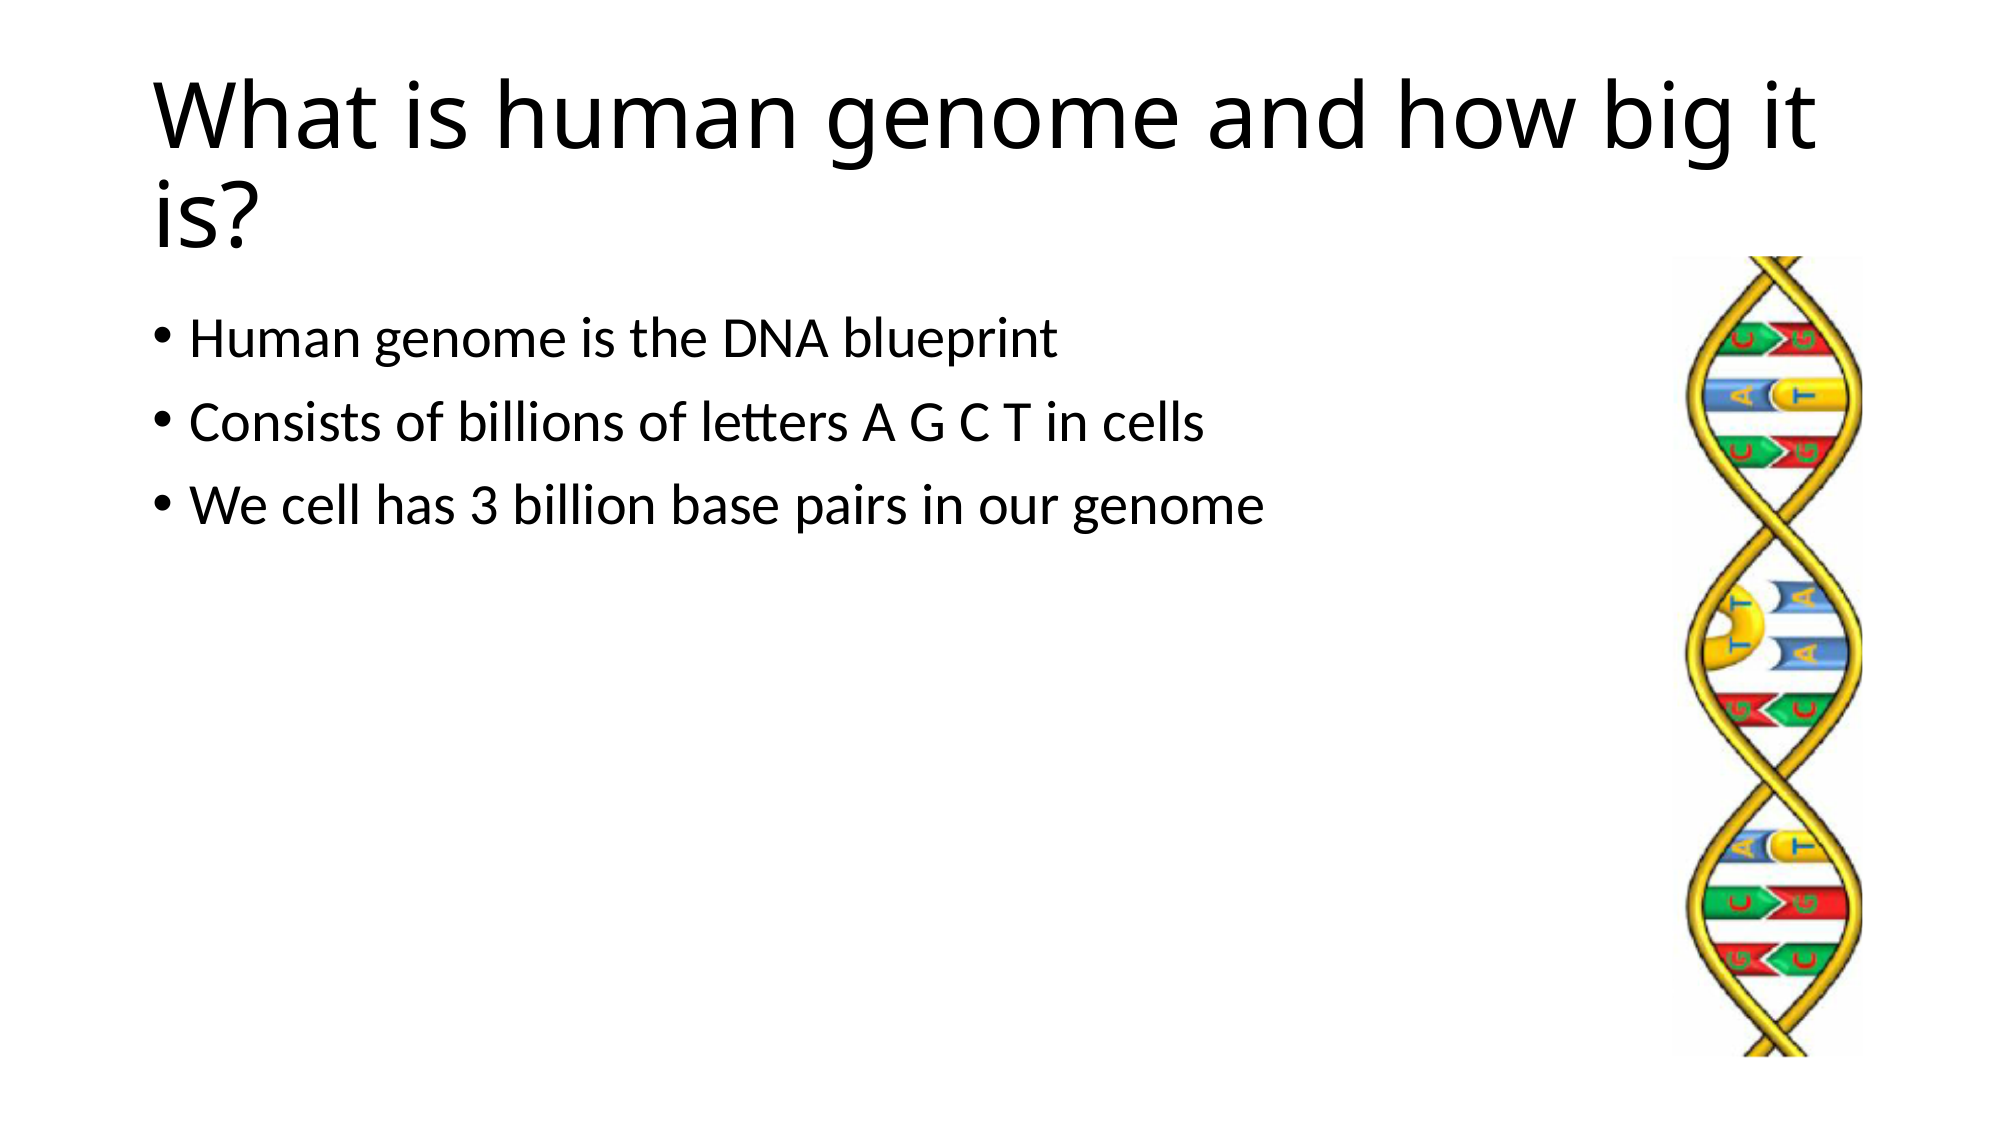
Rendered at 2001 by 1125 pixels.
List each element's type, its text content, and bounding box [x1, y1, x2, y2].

title What is human genome and how big it is? [137, 59, 1863, 278]
list Human genome is the DNA blueprint Consists of billions of letters A G C T in cells We cell has 3 billion base pairs in our genome [137, 299, 1672, 1014]
picture [1366, 257, 2000, 1058]
